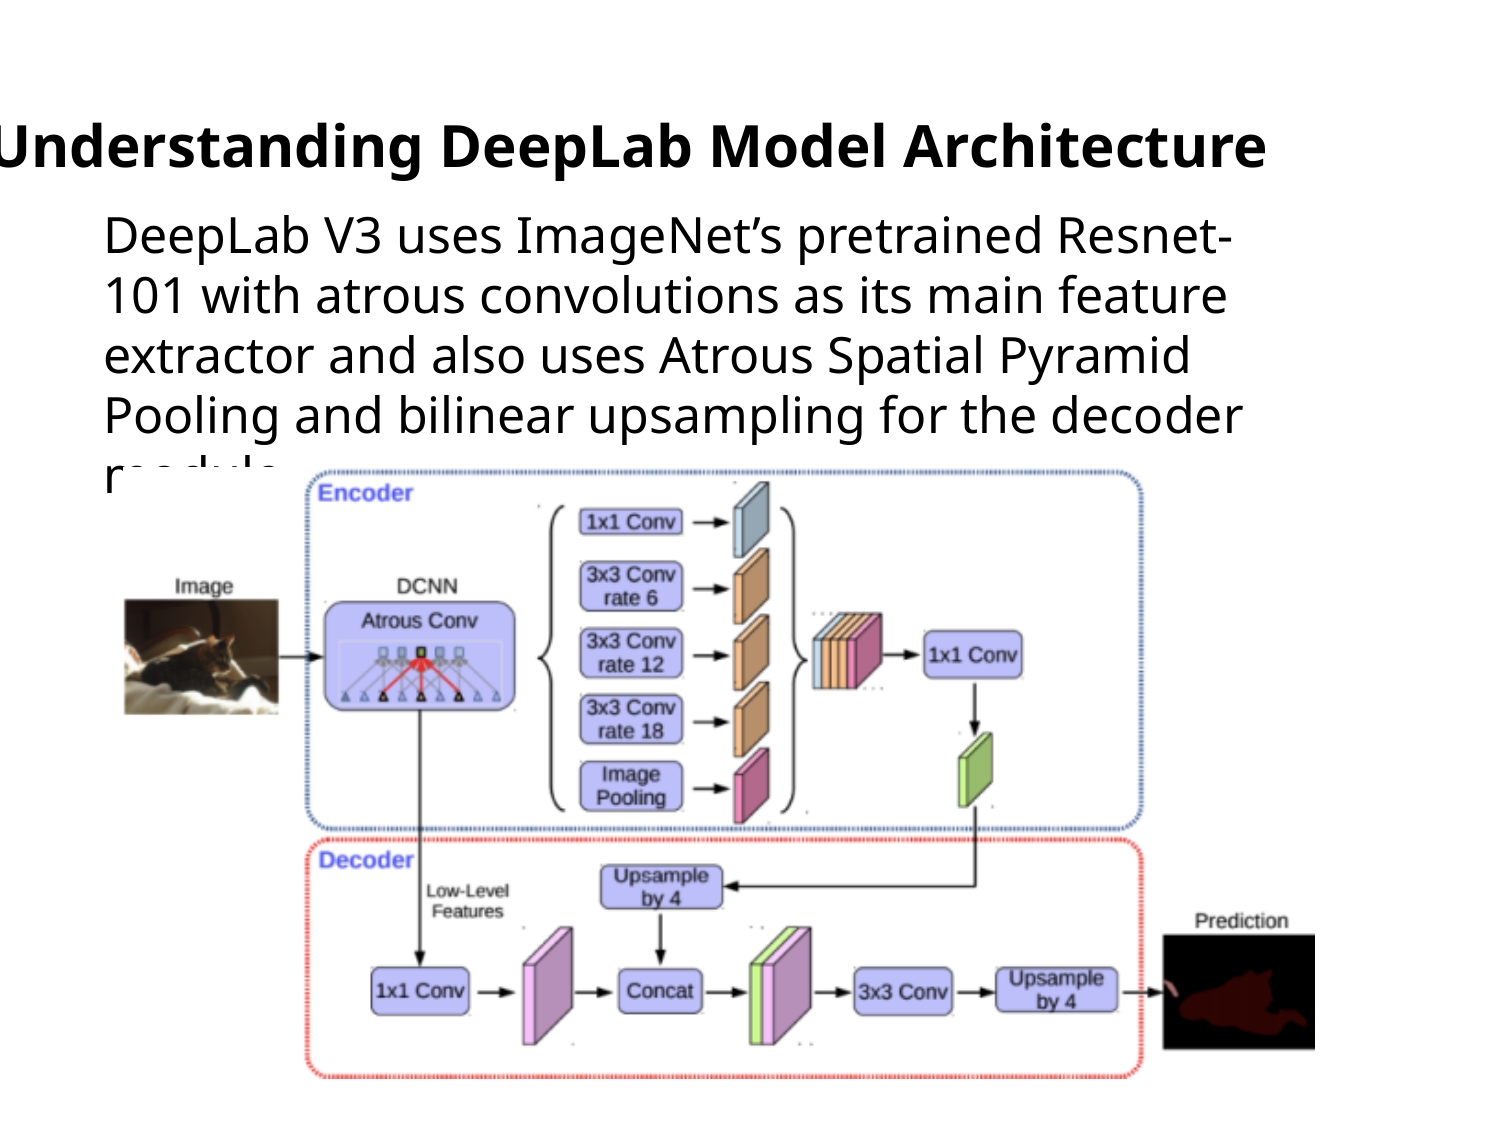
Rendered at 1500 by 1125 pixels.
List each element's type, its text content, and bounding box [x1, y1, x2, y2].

picture [123, 467, 1315, 1080]
text_box DeepLab V3 uses ImageNet’s pretrained Resnet-101 with atrous convolutions as its main feature extractor and also uses Atrous Spatial Pyramid Pooling and bilinear upsampling for the decoder module [88, 196, 1306, 511]
text_box Understanding DeepLab Model Architecture [0, 101, 1284, 187]
